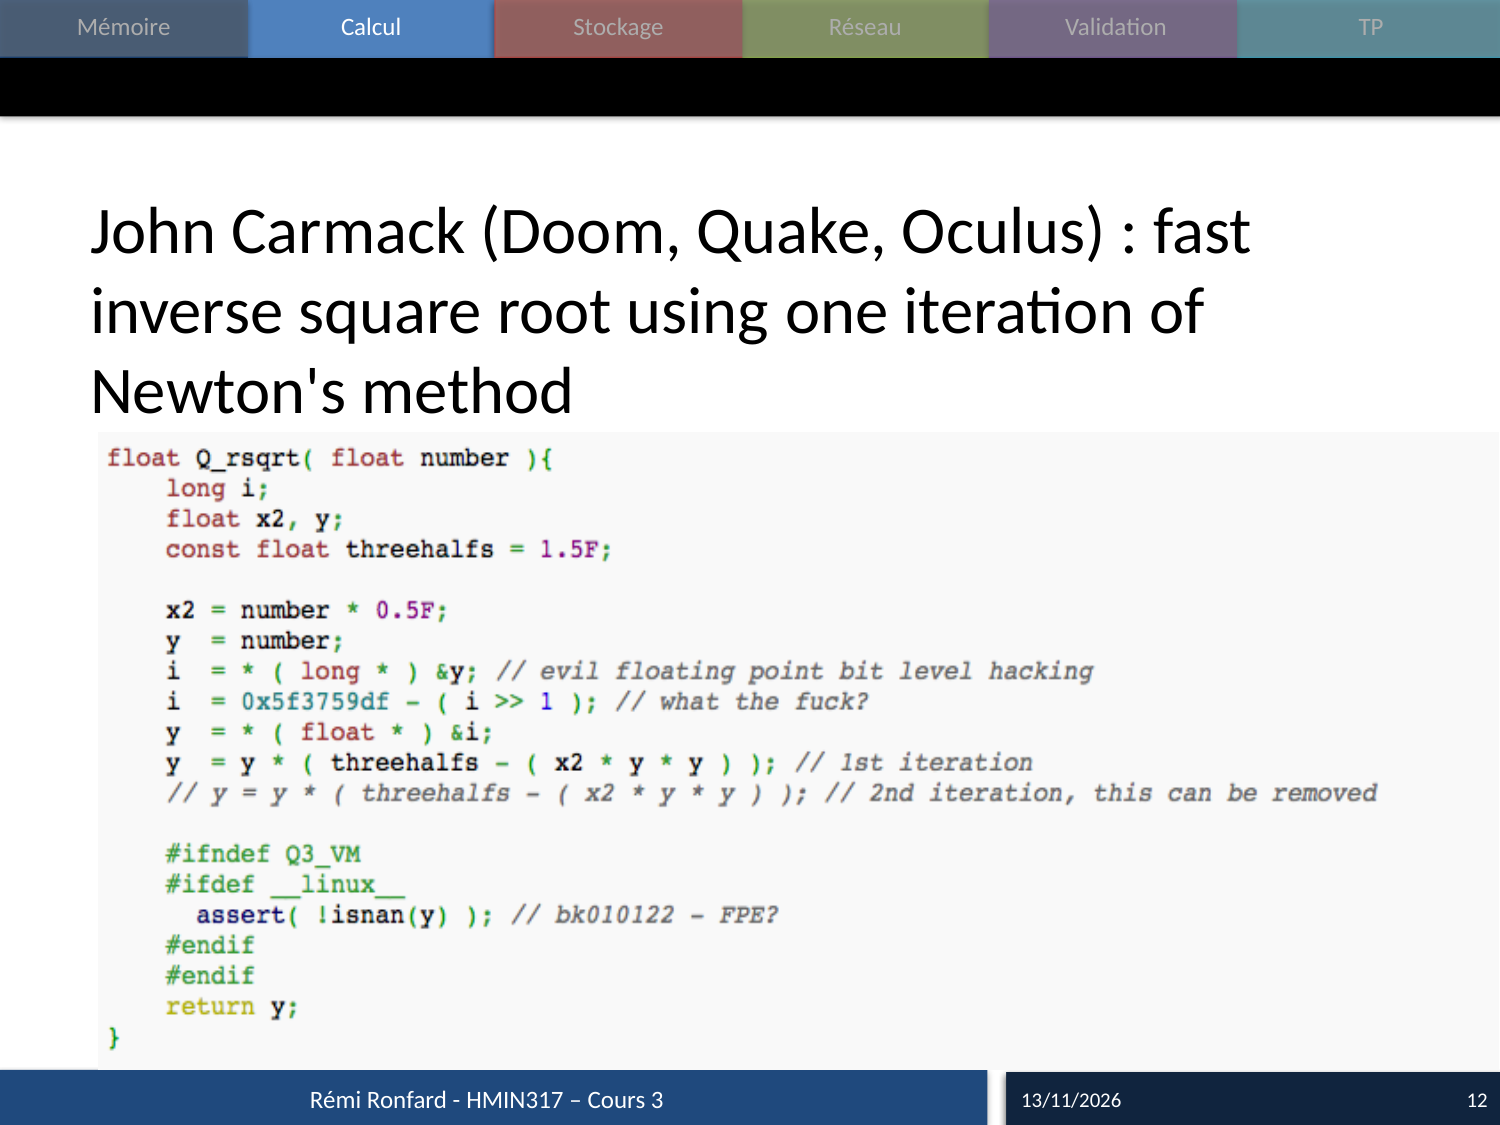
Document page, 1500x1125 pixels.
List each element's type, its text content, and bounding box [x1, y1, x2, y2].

picture [98, 431, 1499, 1071]
slide_number 12 [1152, 1074, 1500, 1125]
list John Carmack (Doom, Quake, Oculus) : fast inverse square root using one iteration of Newton's method [75, 179, 1425, 649]
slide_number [1006, 1077, 1152, 1125]
footer Rémi Ronfard - HMIN317 – Cours 3 [0, 1069, 988, 1125]
